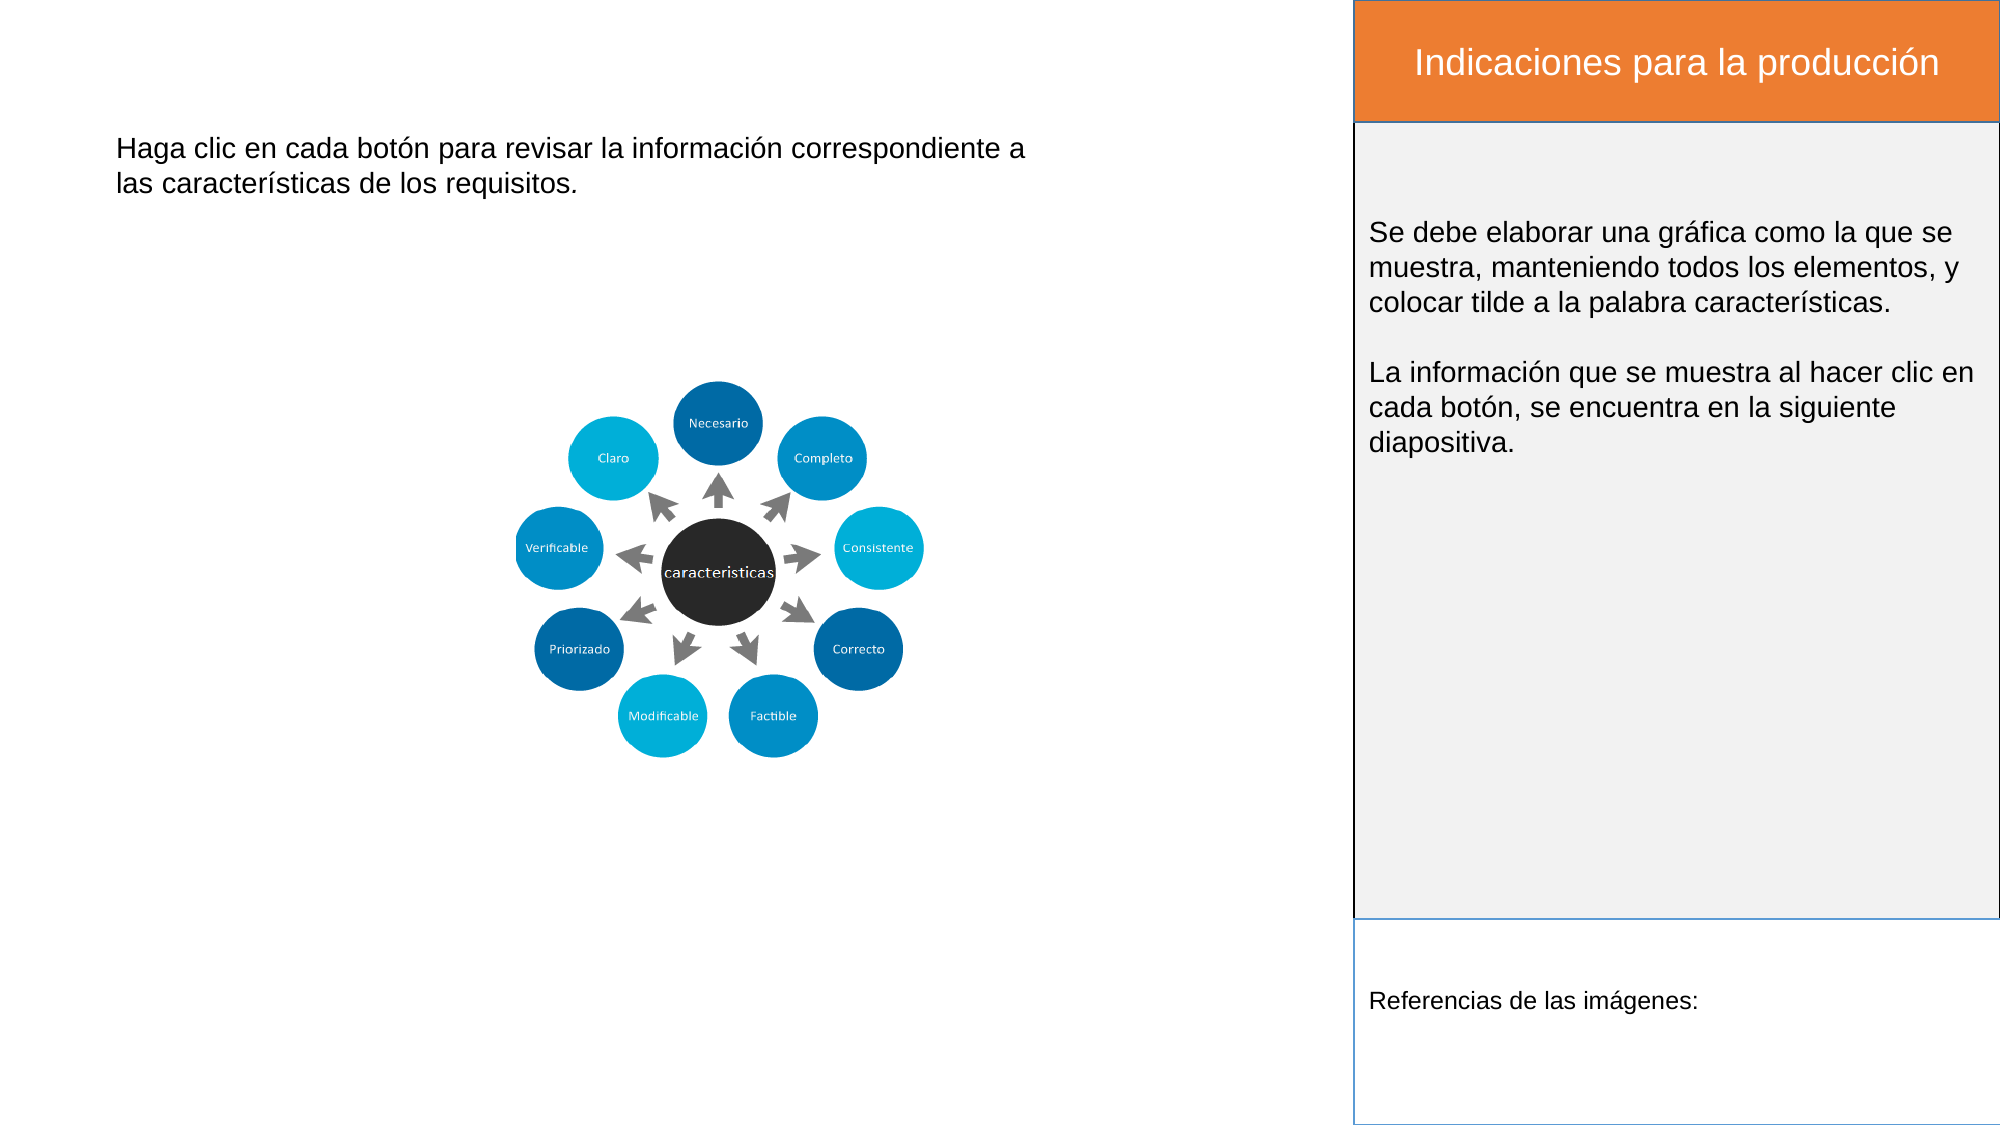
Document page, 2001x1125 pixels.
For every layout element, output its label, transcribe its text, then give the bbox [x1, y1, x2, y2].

text_box Indicaciones para la producción [1353, 0, 2000, 122]
text_box Referencias de las imágenes: [1353, 918, 2000, 1125]
text_box [1353, 122, 2000, 206]
text_box [1353, 701, 2000, 918]
picture [516, 377, 936, 779]
text_box Se debe elaborar una gráfica como la que se muestra, manteniendo todos los elementos, y colocar tilde a la palabra características. La información que se muestra al hacer clic en cada botón, se encuentra en la siguiente diapositiva. [1353, 206, 2000, 701]
text_box Haga clic en cada botón para revisar la información correspondiente a las características de los requisitos. [100, 121, 1070, 207]
